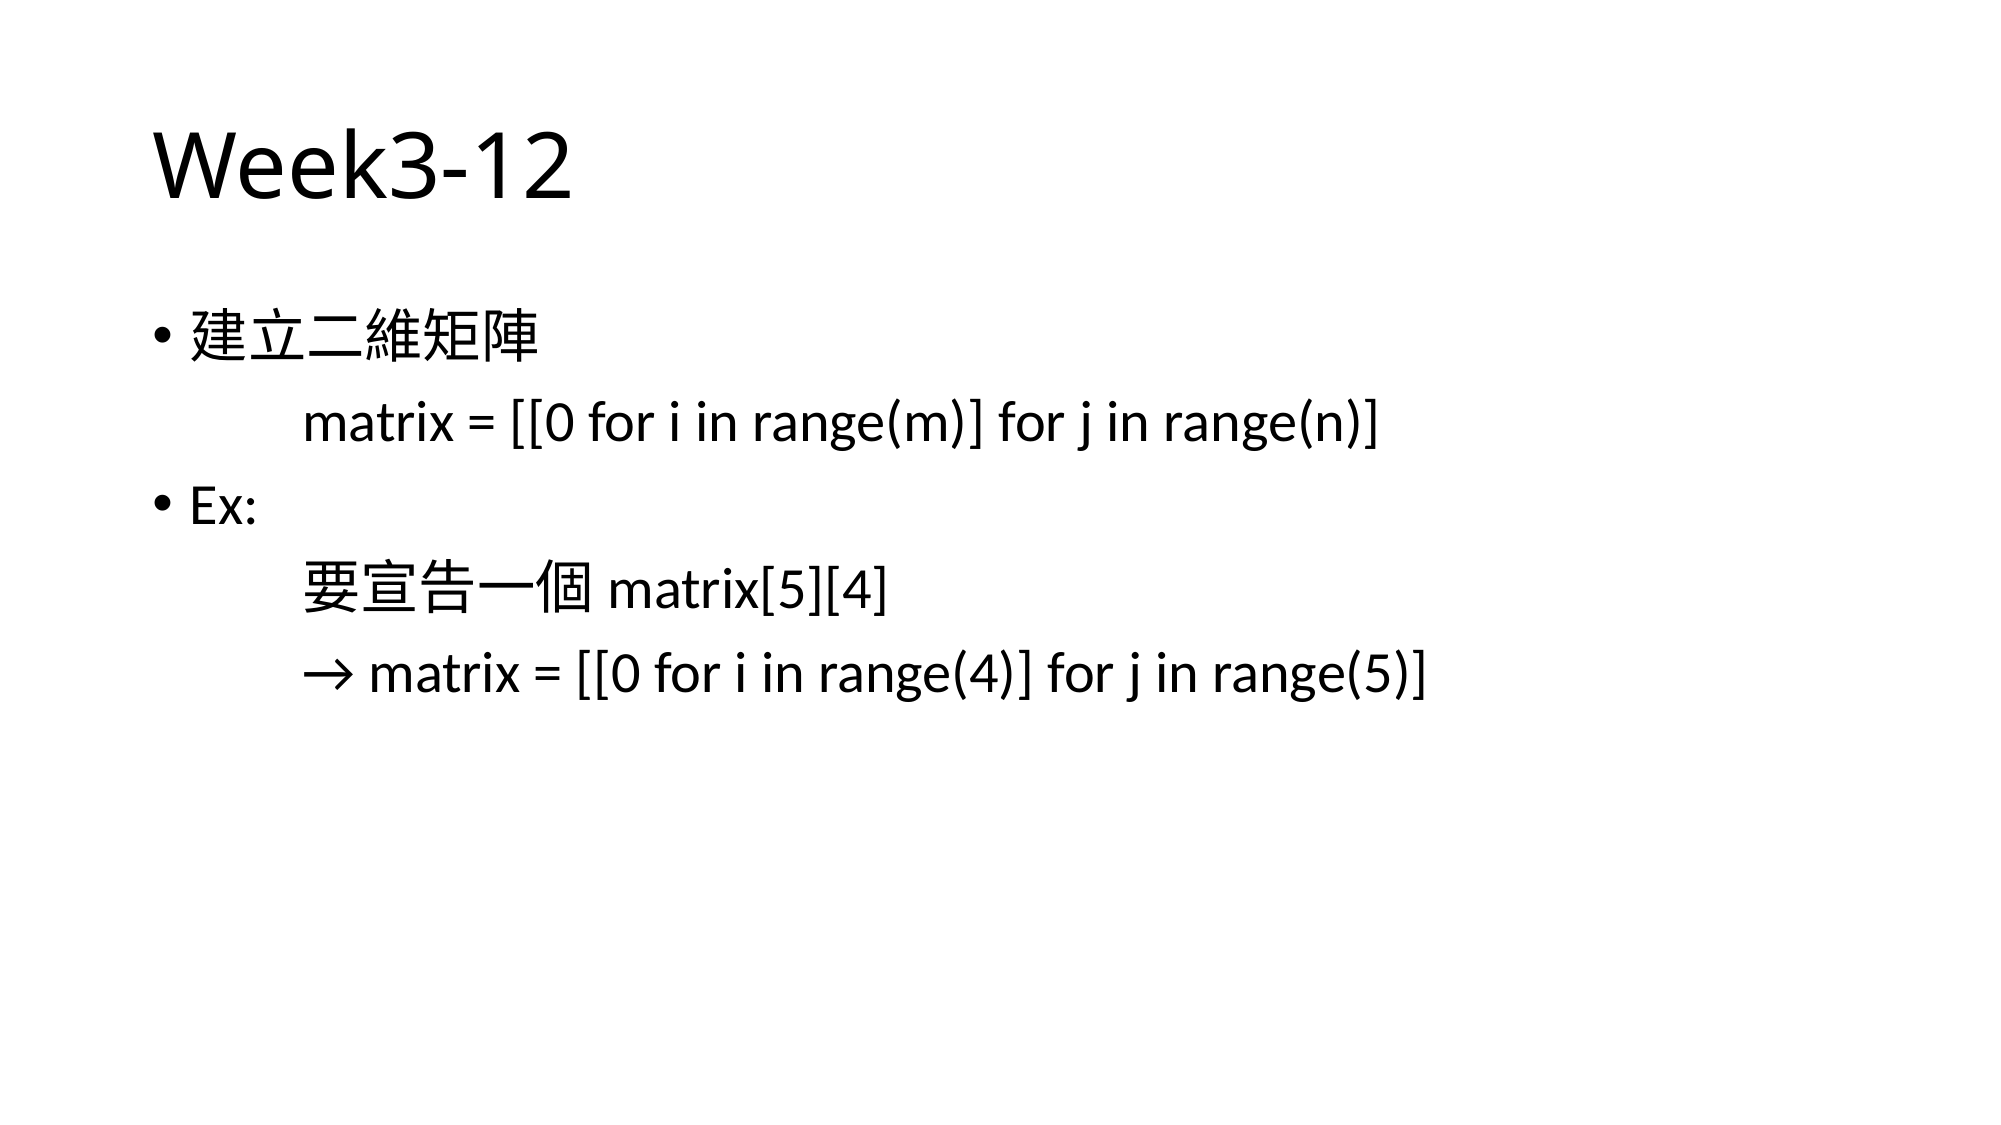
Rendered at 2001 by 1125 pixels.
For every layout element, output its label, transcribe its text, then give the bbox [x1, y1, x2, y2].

title Week3-12 [137, 59, 1863, 278]
list 建立二維矩陣 matrix = [[0 for i in range(m)] for j in range(n)] Ex: 要宣告一個matrix[5][4] → matrix = [[0 for i in range(4)] for j in range(5)] [137, 299, 1863, 1014]
